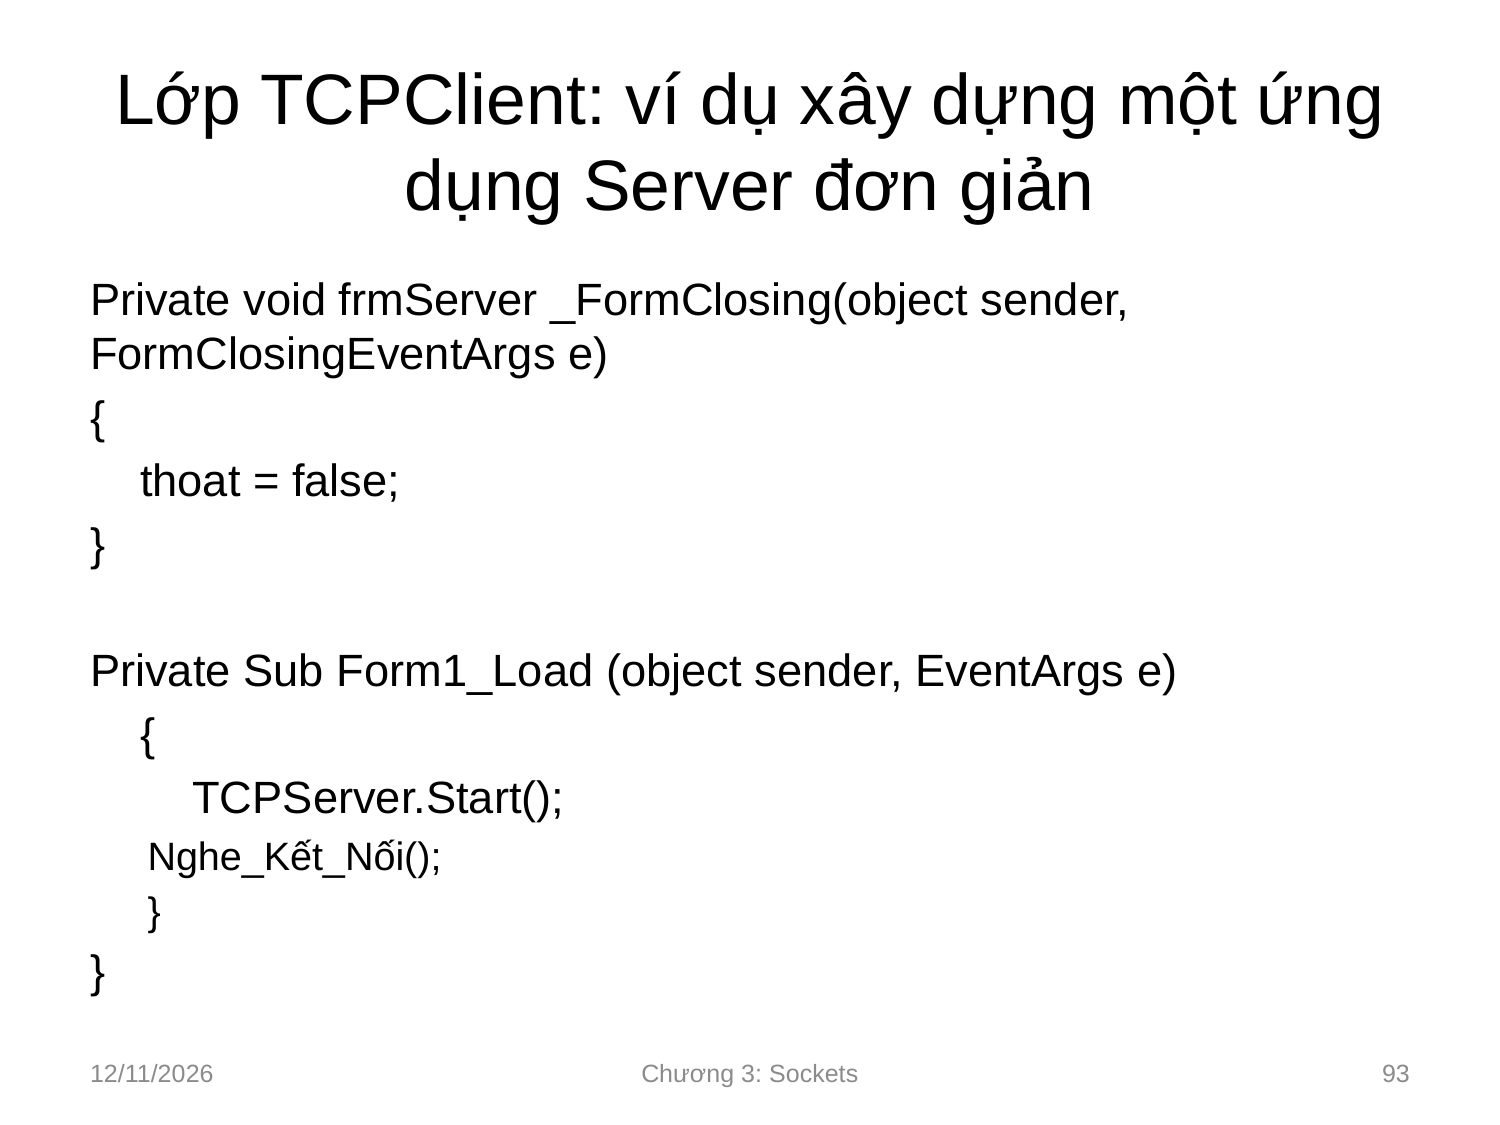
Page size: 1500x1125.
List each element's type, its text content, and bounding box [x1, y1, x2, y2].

title Lớp TCPClient: ví dụ xây dựng một ứng dụng Server đơn giản [75, 45, 1425, 233]
list Private void frmServer _FormClosing(object sender, FormClosingEventArgs e) { thoat = false; } Private Sub Form1_Load (object sender, EventArgs e) { TCPServer.Start(); Nghe_Kết_Nối(); } } [75, 262, 1425, 1005]
footer Chương 3: Sockets [512, 1042, 988, 1103]
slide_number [75, 1042, 425, 1103]
slide_number 93 [1074, 1042, 1425, 1103]
